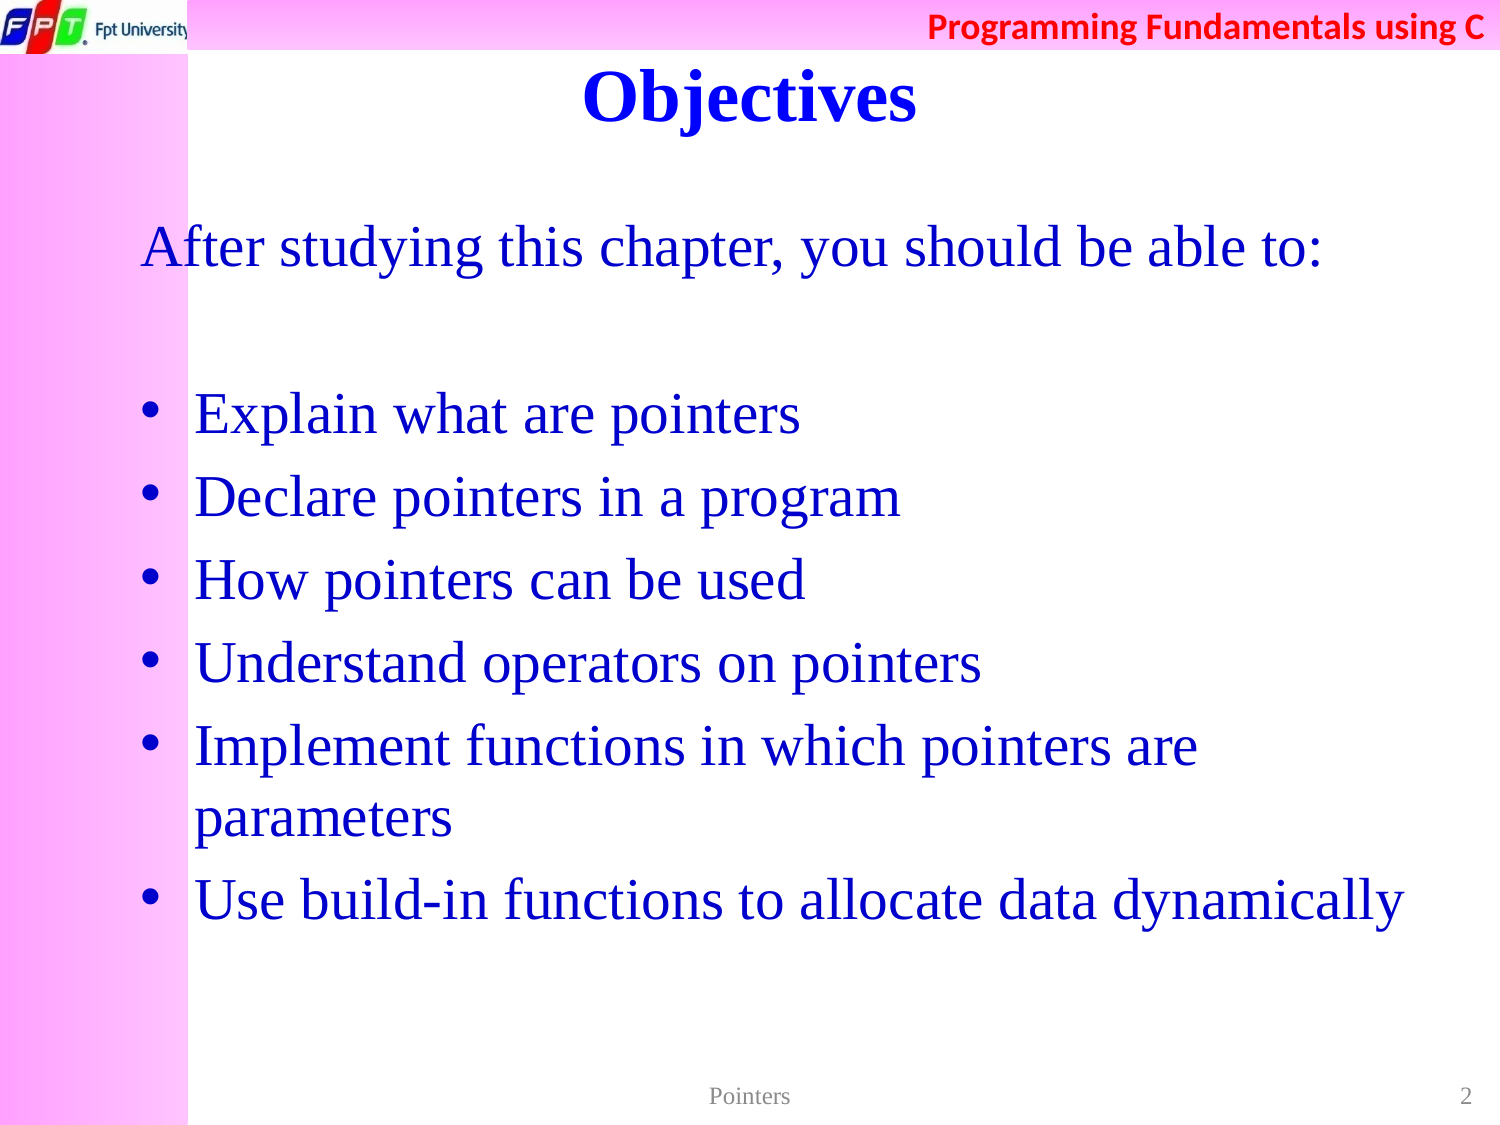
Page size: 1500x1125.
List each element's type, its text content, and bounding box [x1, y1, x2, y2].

slide_number 2 [1137, 1074, 1488, 1116]
title Objectives [0, 45, 1500, 138]
list After studying this chapter, you should be able to: Explain what are pointers Declare pointers in a program How pointers can be used Understand operators on pointers Implement functions in which pointers are parameters Use build-in functions to allocate data dynamically [125, 200, 1425, 950]
picture [0, 0, 188, 45]
footer Pointers [512, 1074, 988, 1116]
